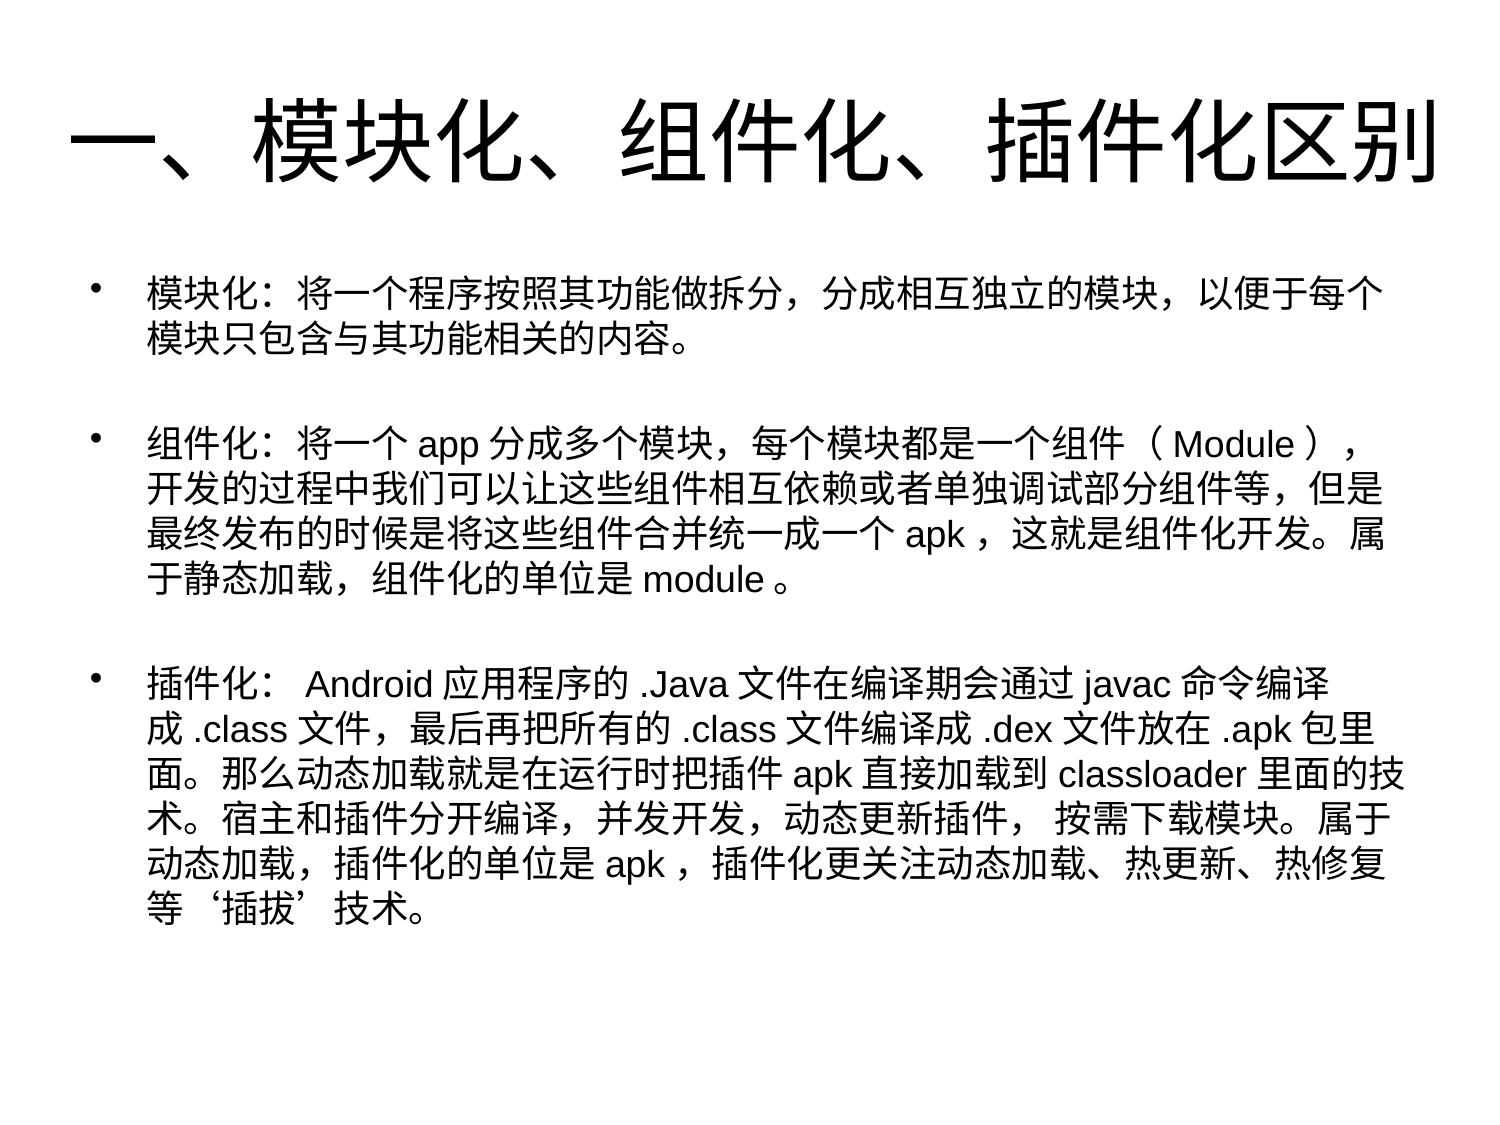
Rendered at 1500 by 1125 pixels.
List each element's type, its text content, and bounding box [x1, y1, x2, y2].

title 一、模块化、组件化、插件化区别 [46, 44, 1465, 233]
list 模块化：将一个程序按照其功能做拆分，分成相互独立的模块，以便于每个模块只包含与其功能相关的内容。 组件化：将一个app分成多个模块，每个模块都是一个组件（Module），开发的过程中我们可以让这些组件相互依赖或者单独调试部分组件等，但是最终发布的时候是将这些组件合并统一成一个apk，这就是组件化开发。属于静态加载，组件化的单位是module。 插件化：Android应用程序的.Java文件在编译期会通过javac命令编译成.class文件，最后再把所有的.class文件编译成.dex文件放在.apk包里面。那么动态加载就是在运行时把插件apk直接加载到classloader里面的技术。宿主和插件分开编译，并发开发，动态更新插件， 按需下载模块。属于动态加载，插件化的单位是apk，插件化更关注动态加载、热更新、热修复等‘插拔’技术。 [74, 262, 1426, 1006]
